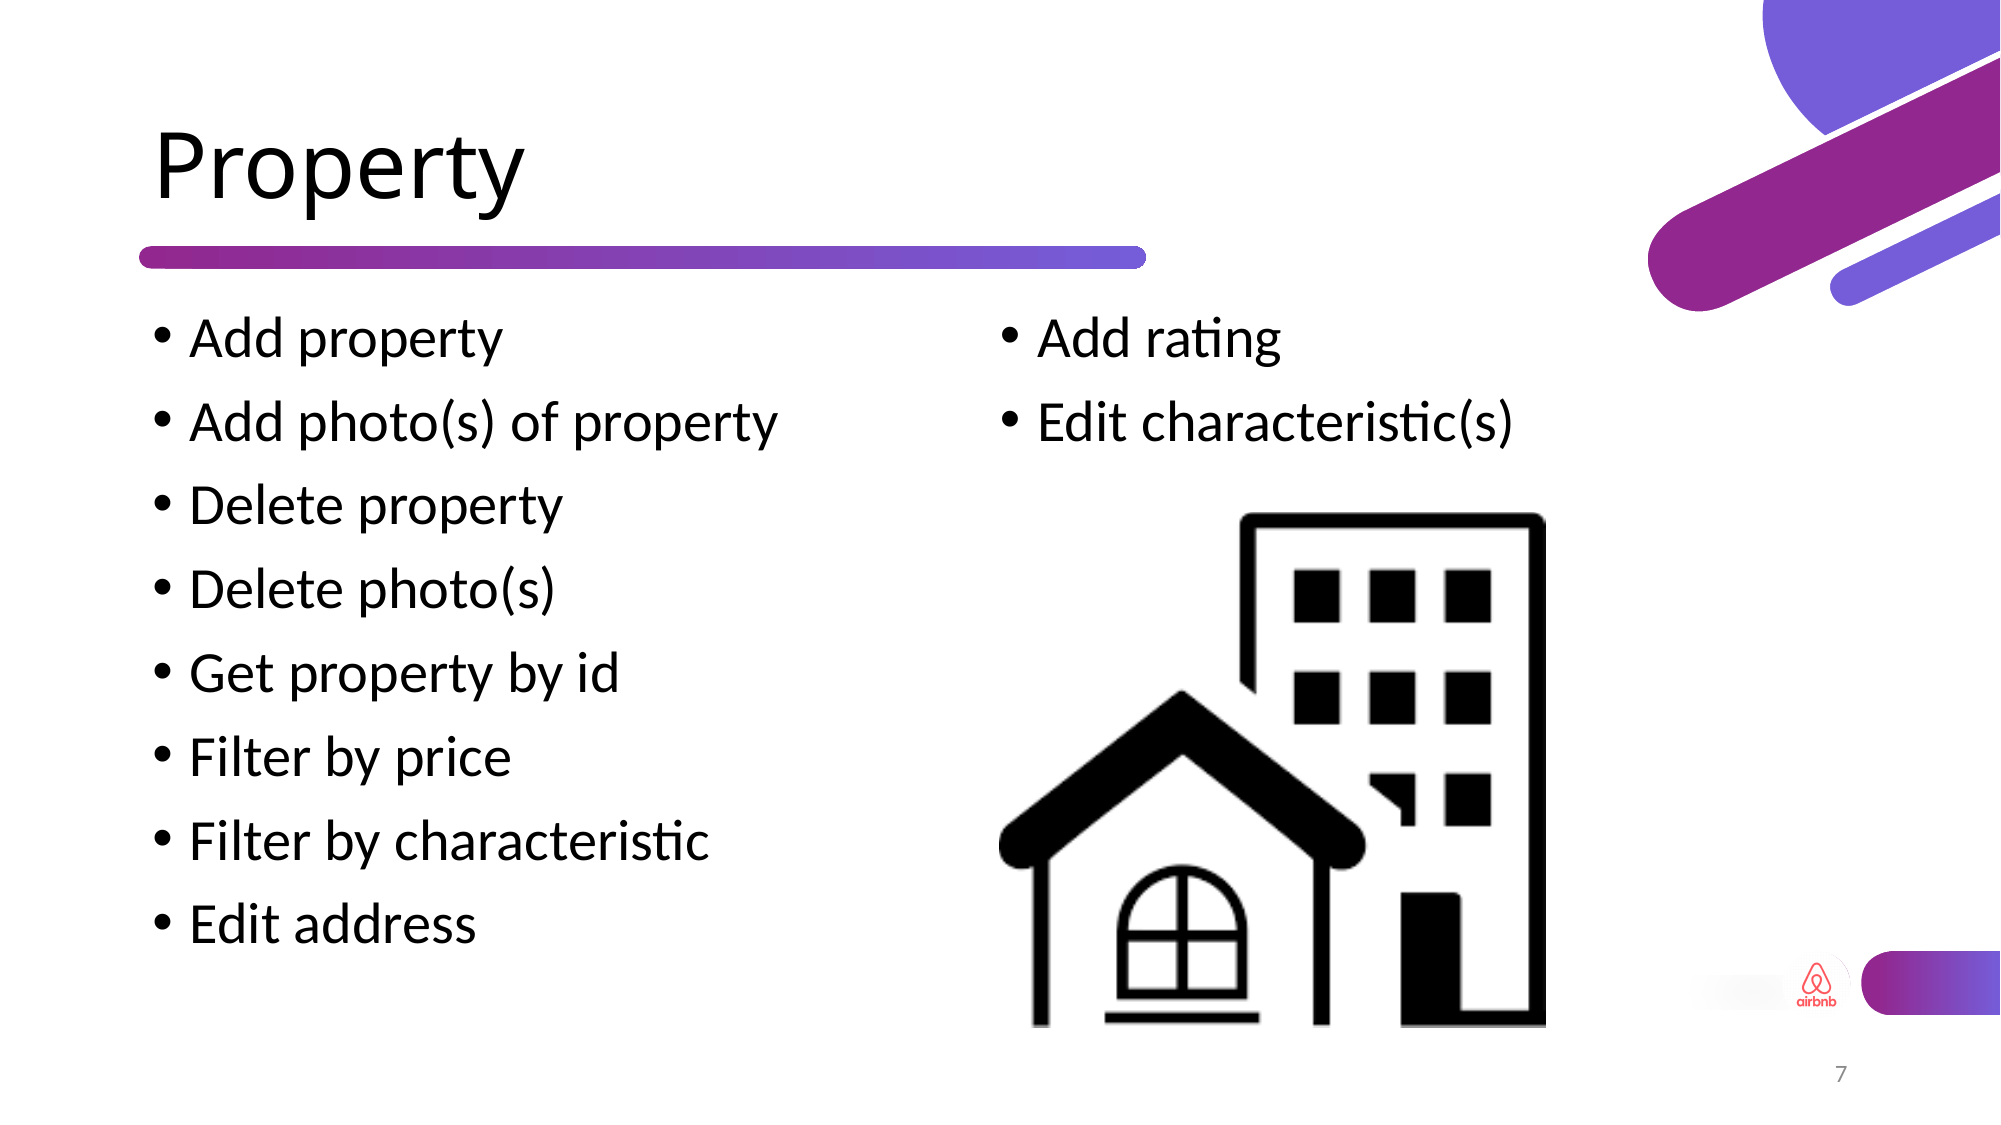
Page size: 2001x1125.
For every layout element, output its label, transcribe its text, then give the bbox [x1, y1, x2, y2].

list Add property Add photo(s) of property Delete property Delete photo(s) Get property by id Filter by price Filter by characteristic Edit address Add rating Edit characteristic(s) [137, 299, 1863, 1014]
slide_number 7 [1412, 1042, 1863, 1103]
picture [1782, 950, 1851, 1019]
picture [999, 512, 1546, 1028]
title Property [137, 59, 1863, 278]
